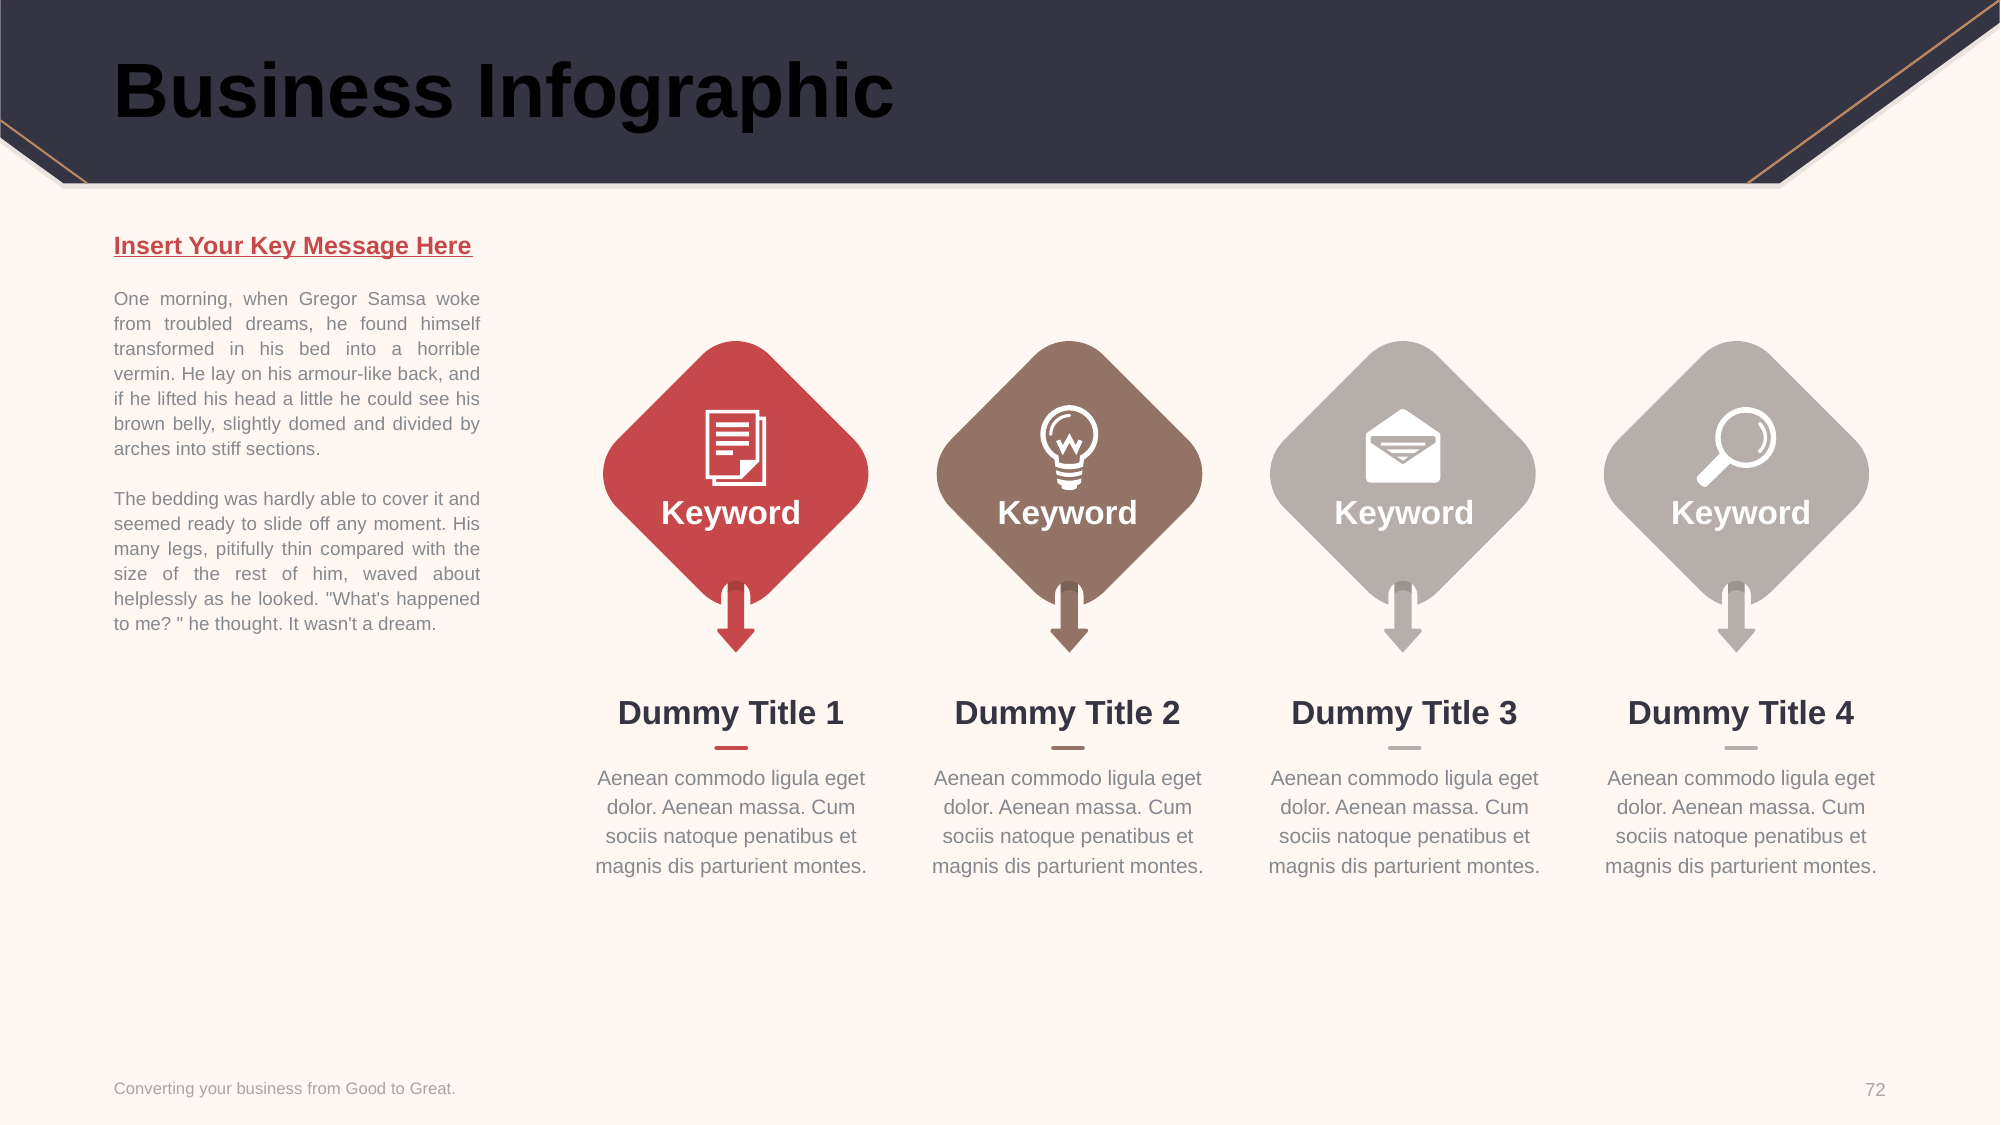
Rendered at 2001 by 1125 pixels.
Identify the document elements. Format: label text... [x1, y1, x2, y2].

slide_number 72 [1791, 1069, 1886, 1109]
footer Converting your business from Good to Great. [114, 1068, 899, 1108]
list Insert Your Key Message Here One morning, when Gregor Samsa woke from troubled dreams, he found himself transformed in his bed into a horrible vermin. He lay on his armour-like back, and if he lifted his head a little he could see his brown belly, slightly domed and divided by arches into stiff sections. The bedding was hardly able to cover it and seemed ready to slide off any moment. His many legs, pitifully thin compared with the size of the rest of him, waved about helplessly as he looked. "What's happened to me? " he thought. It wasn't a dream. [114, 234, 481, 1014]
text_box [586, 336, 1886, 879]
title Business Infographic [114, 5, 1886, 181]
